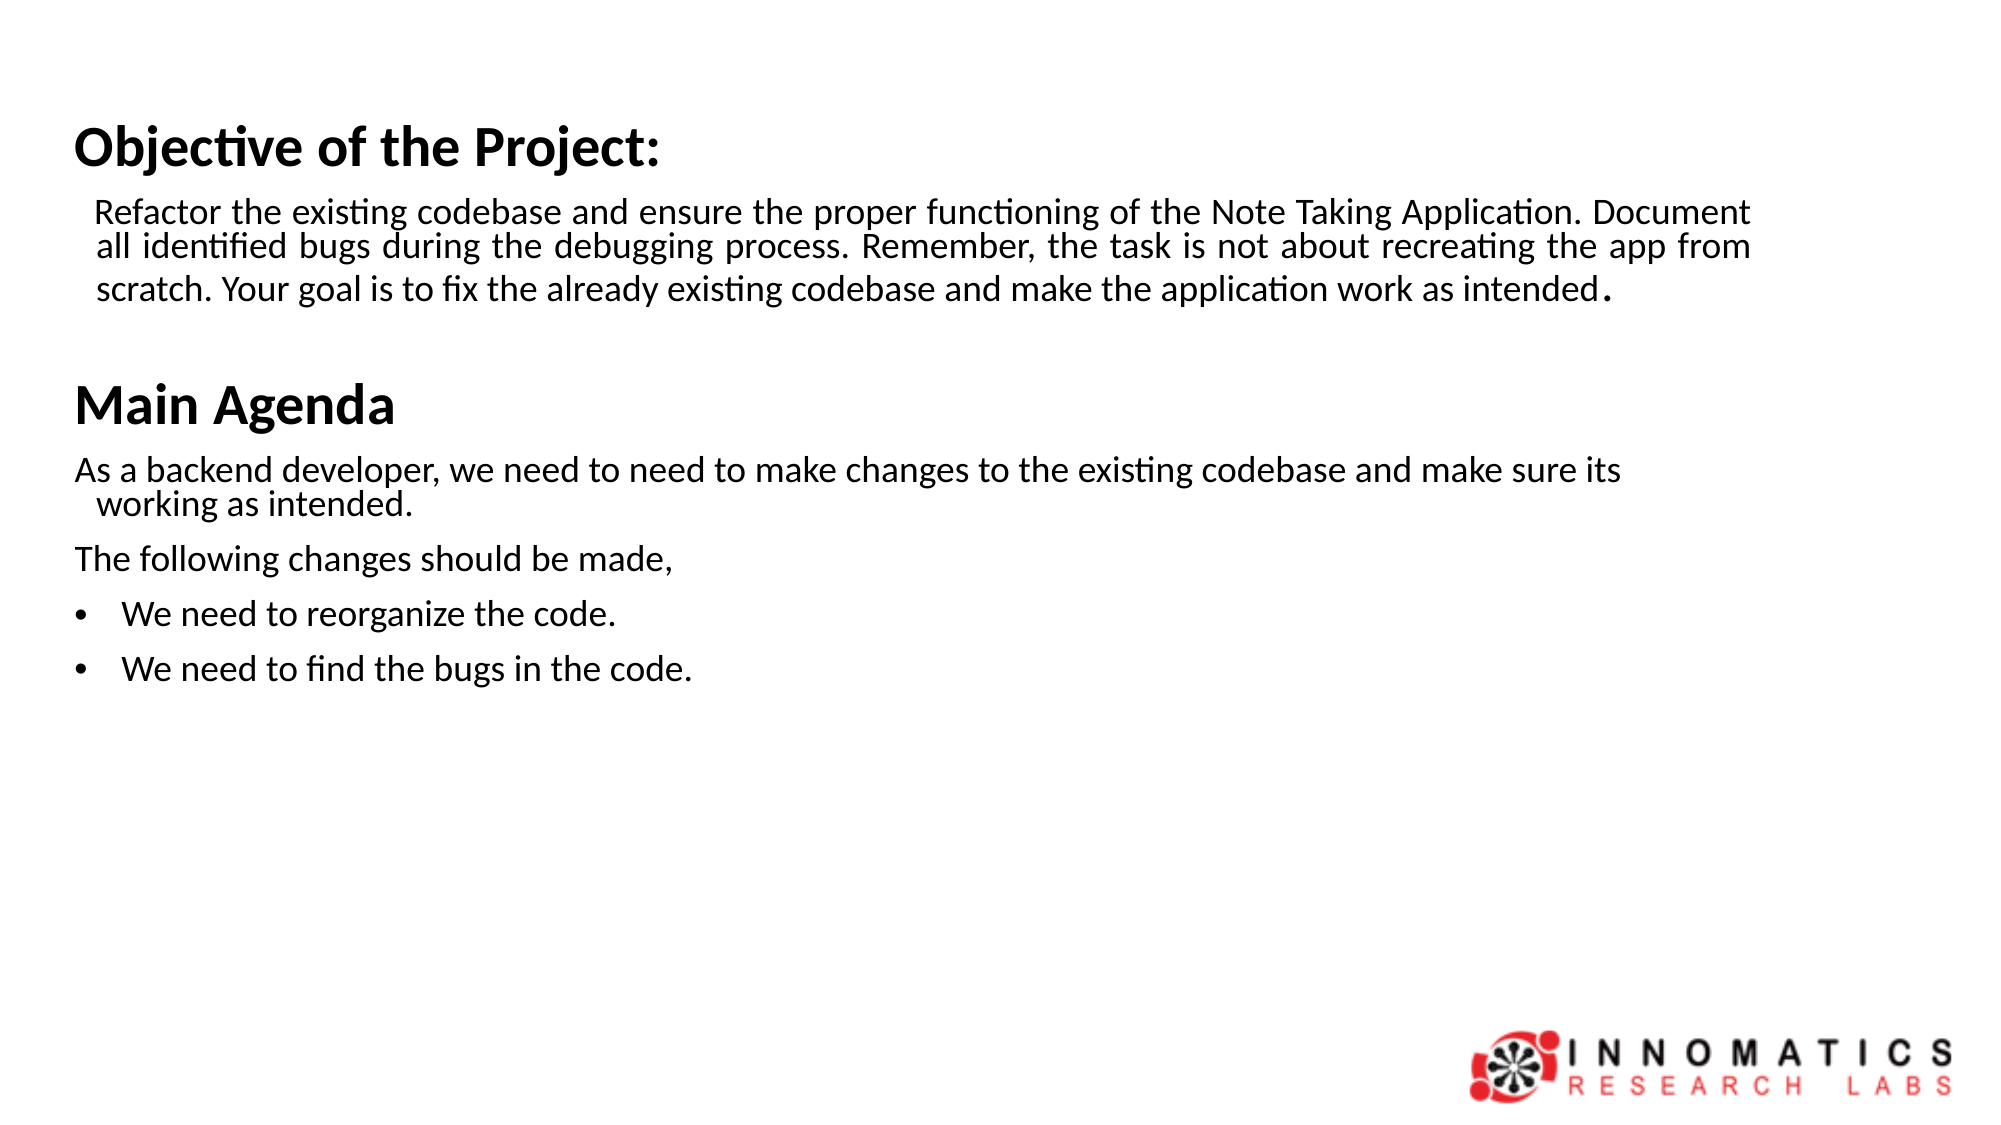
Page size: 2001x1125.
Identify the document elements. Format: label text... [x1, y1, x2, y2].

list Objective of the Project: Refactor the existing codebase and ensure the proper functioning of the Note Taking Application. Document all identified bugs during the debugging process. Remember, the task is not about recreating the app from scratch. Your goal is to fix the already existing codebase and make the application work as intended. Main Agenda As a backend developer, we need to need to make changes to the existing codebase and make sure its working as intended. The following changes should be made, We need to reorganize the code. We need to find the bugs in the code. [43, 37, 1769, 951]
picture [1445, 1014, 1975, 1125]
